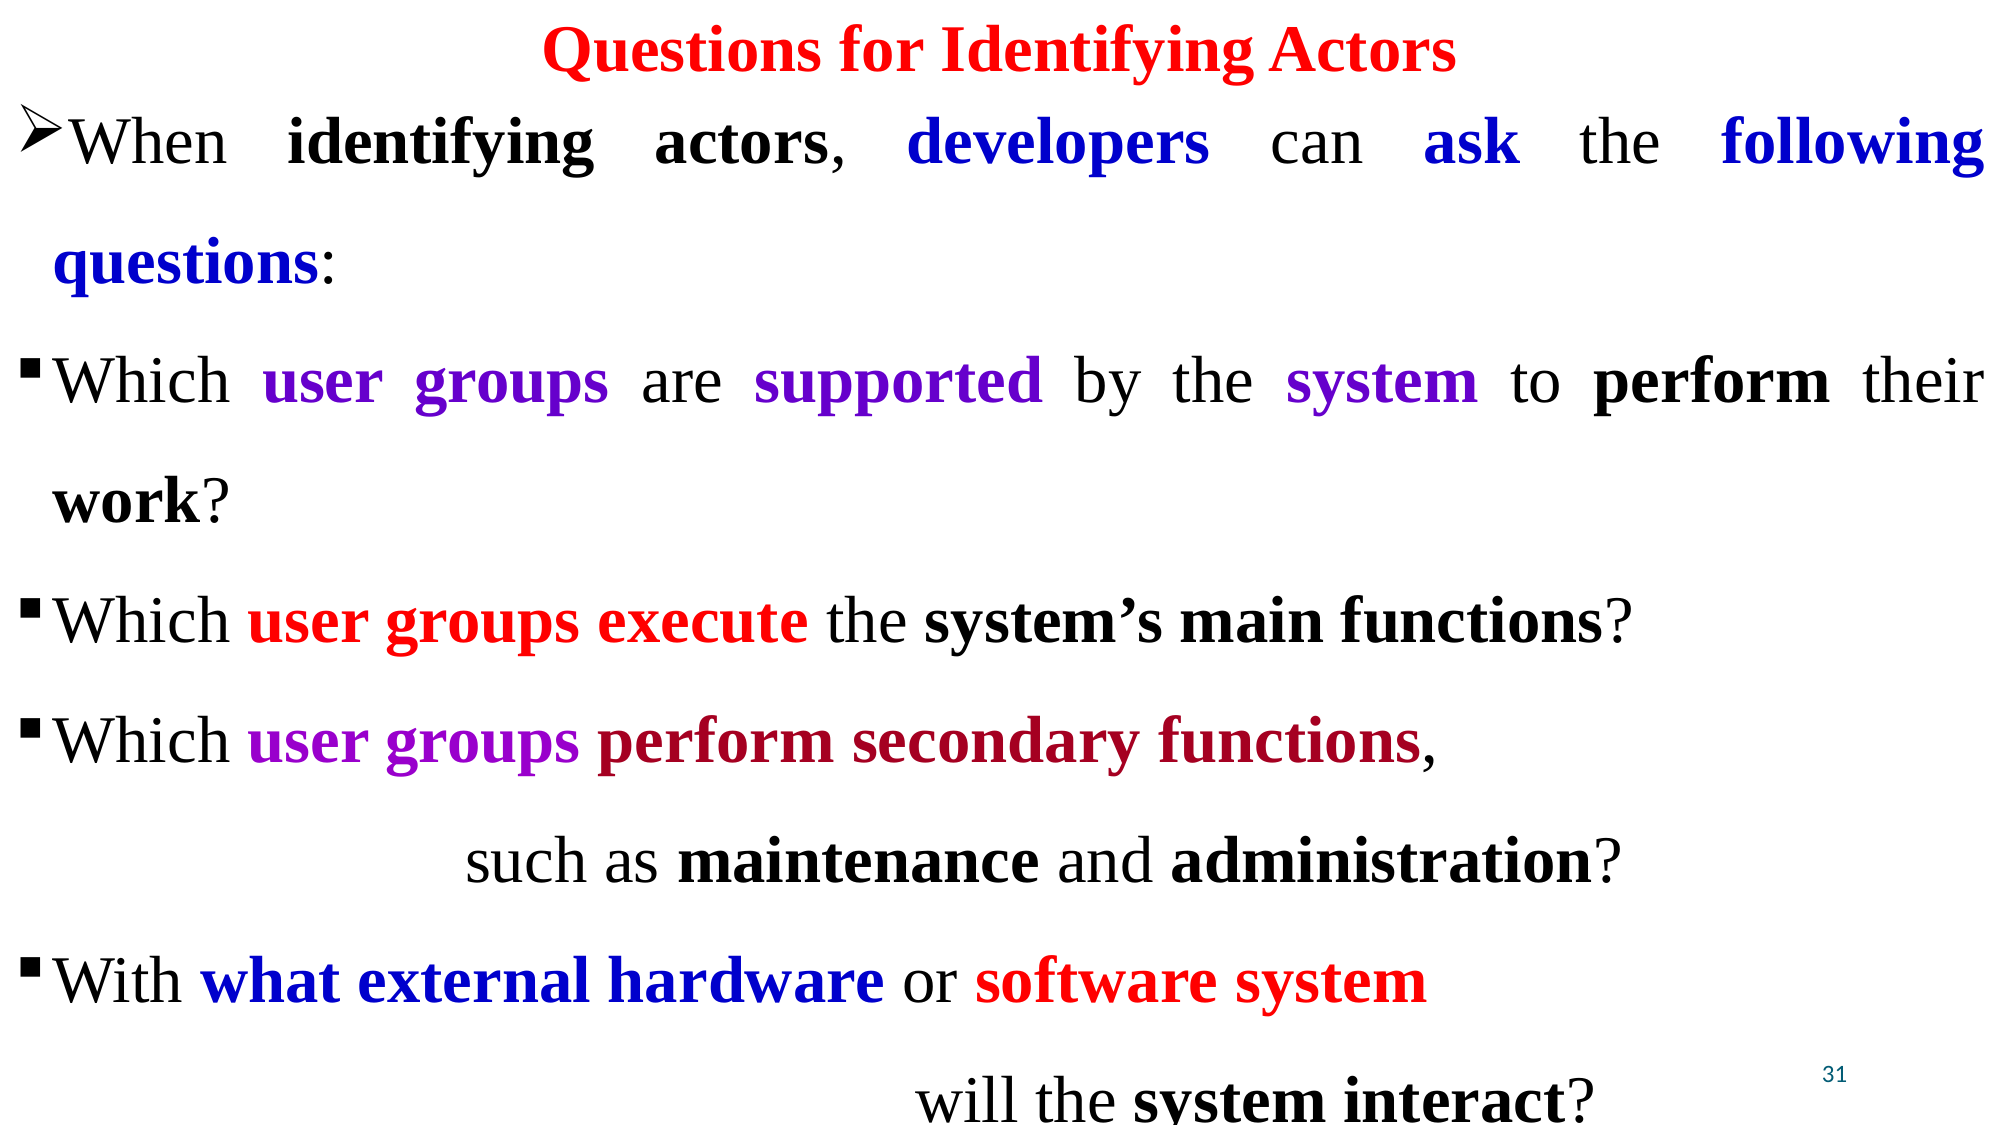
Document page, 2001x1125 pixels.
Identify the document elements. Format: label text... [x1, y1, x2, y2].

title Questions for Identifying Actors [324, 0, 1675, 48]
list When identifying actors, developers can ask the following questions: Which user groups are supported by the system to perform their work? Which user groups execute the system’s main functions? Which user groups perform secondary functions, such as maintenance and administration? With what external hardware or software system will the system interact? [0, 48, 2000, 1125]
slide_number 31 [1412, 1042, 1863, 1103]
